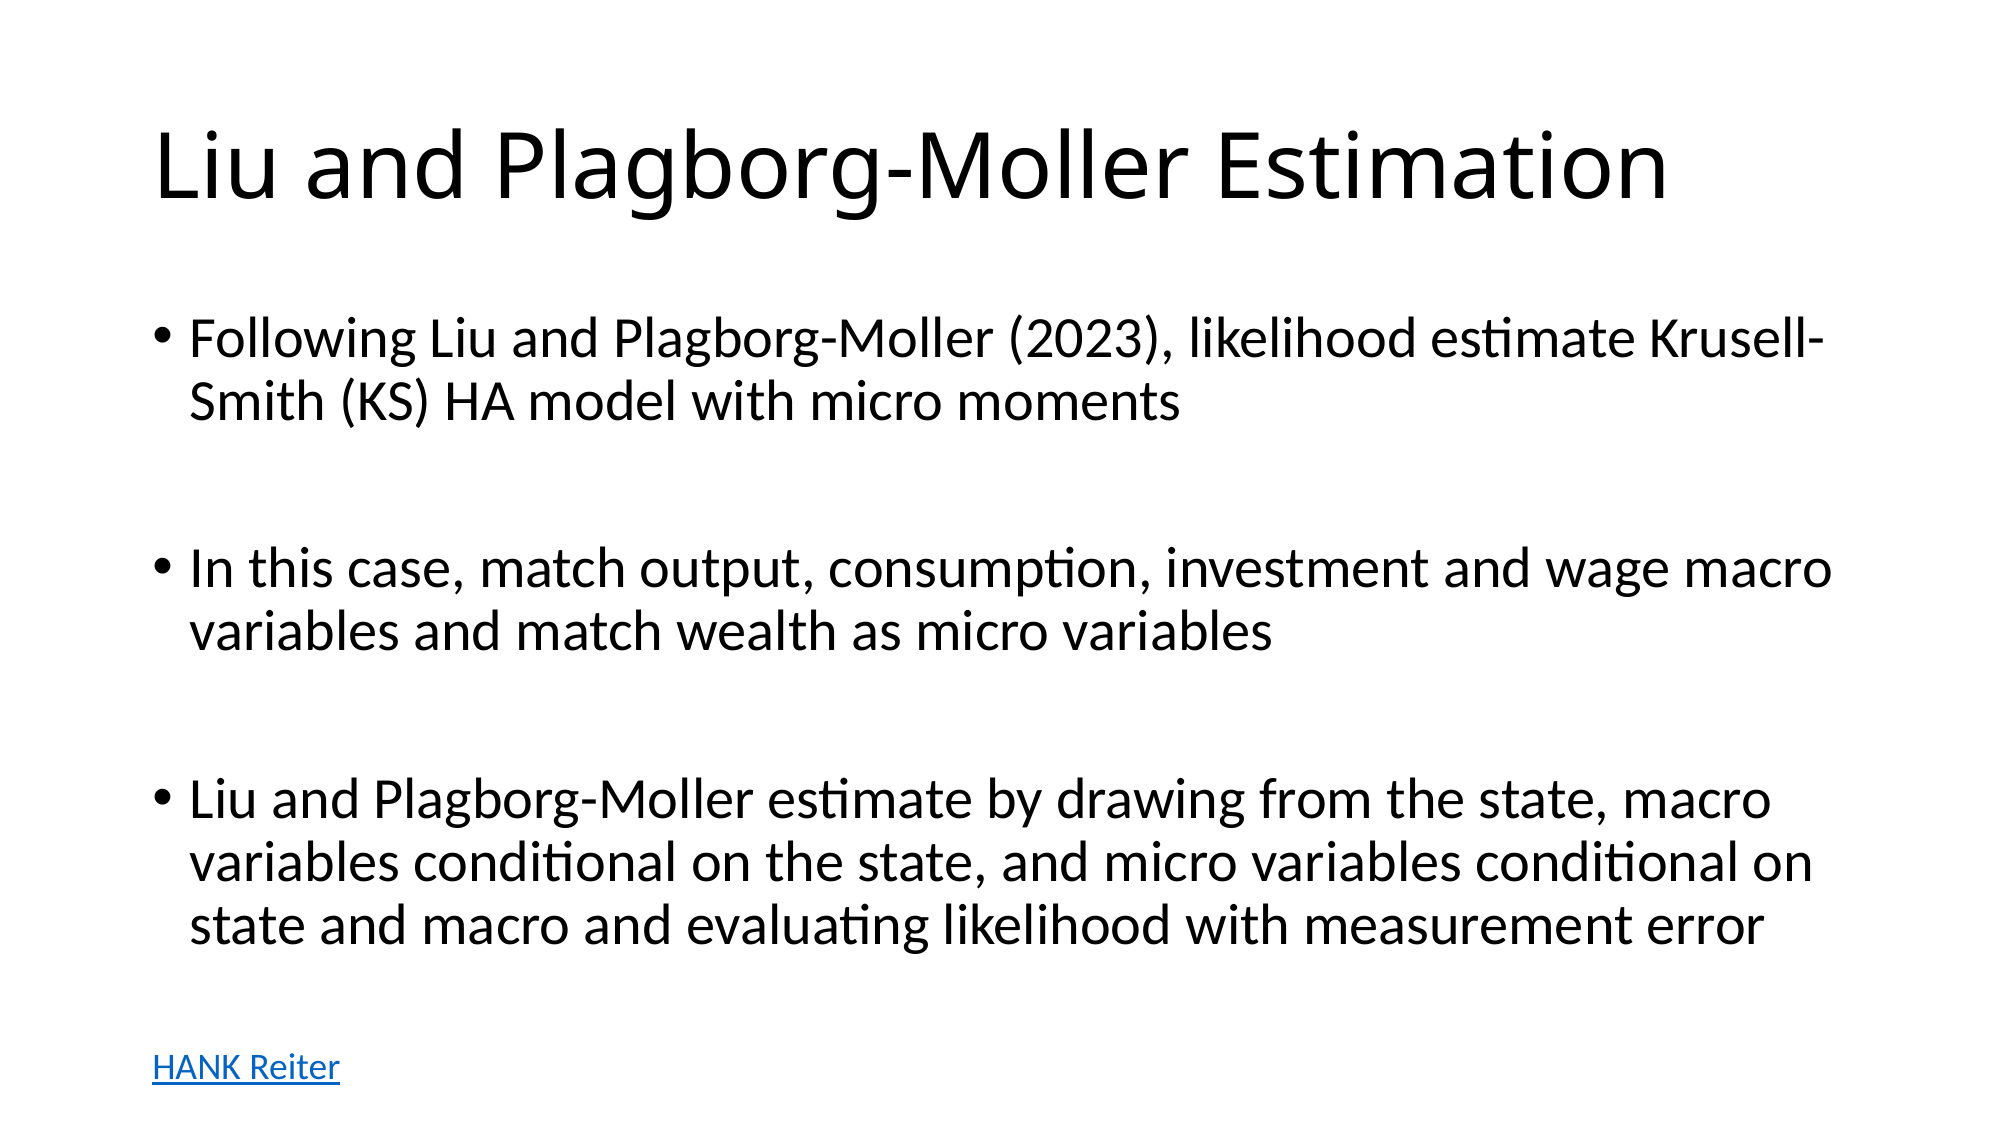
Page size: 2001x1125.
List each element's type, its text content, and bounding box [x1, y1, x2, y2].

text_box HANK Reiter [137, 1034, 462, 1095]
list Following Liu and Plagborg-Moller (2023), likelihood estimate Krusell-Smith (KS) HA model with micro moments In this case, match output, consumption, investment and wage macro variables and match wealth as micro variables Liu and Plagborg-Moller estimate by drawing from the state, macro variables conditional on the state, and micro variables conditional on state and macro and evaluating likelihood with measurement error [137, 299, 1863, 1014]
title Liu and Plagborg-Moller Estimation [137, 59, 1863, 278]
